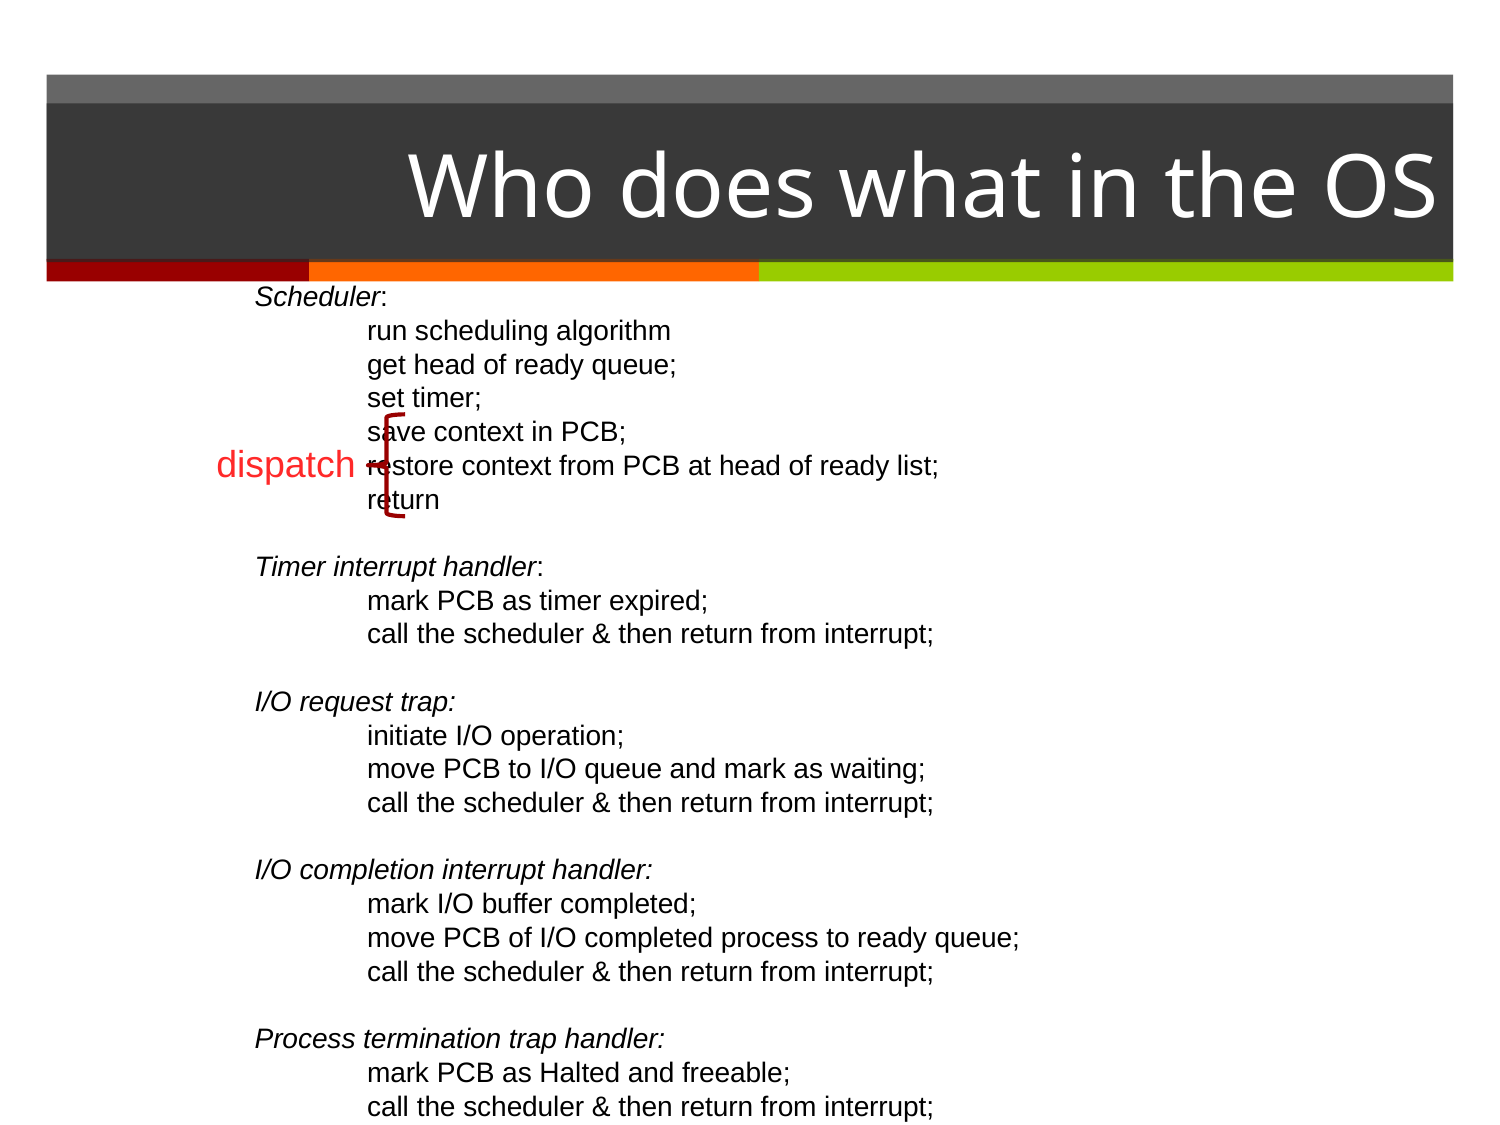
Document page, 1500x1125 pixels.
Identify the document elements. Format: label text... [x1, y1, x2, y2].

text_box [371, 412, 406, 519]
title Who does what in the OS [46, 103, 1454, 263]
text_box Scheduler: run scheduling algorithm get head of ready queue; set timer; save context in PCB; restore context from PCB at head of ready list; return Timer interrupt handler: mark PCB as timer expired; call the scheduler & then return from interrupt; I/O request trap: initiate I/O operation; move PCB to I/O queue and mark as waiting; call the scheduler & then return from interrupt; I/O completion interrupt handler: mark I/O buffer completed; move PCB of I/O completed process to ready queue; call the scheduler & then return from interrupt; Process termination trap handler: mark PCB as Halted and freeable; call the scheduler & then return from interrupt; [239, 271, 1308, 1125]
text_box dispatch [175, 432, 371, 493]
